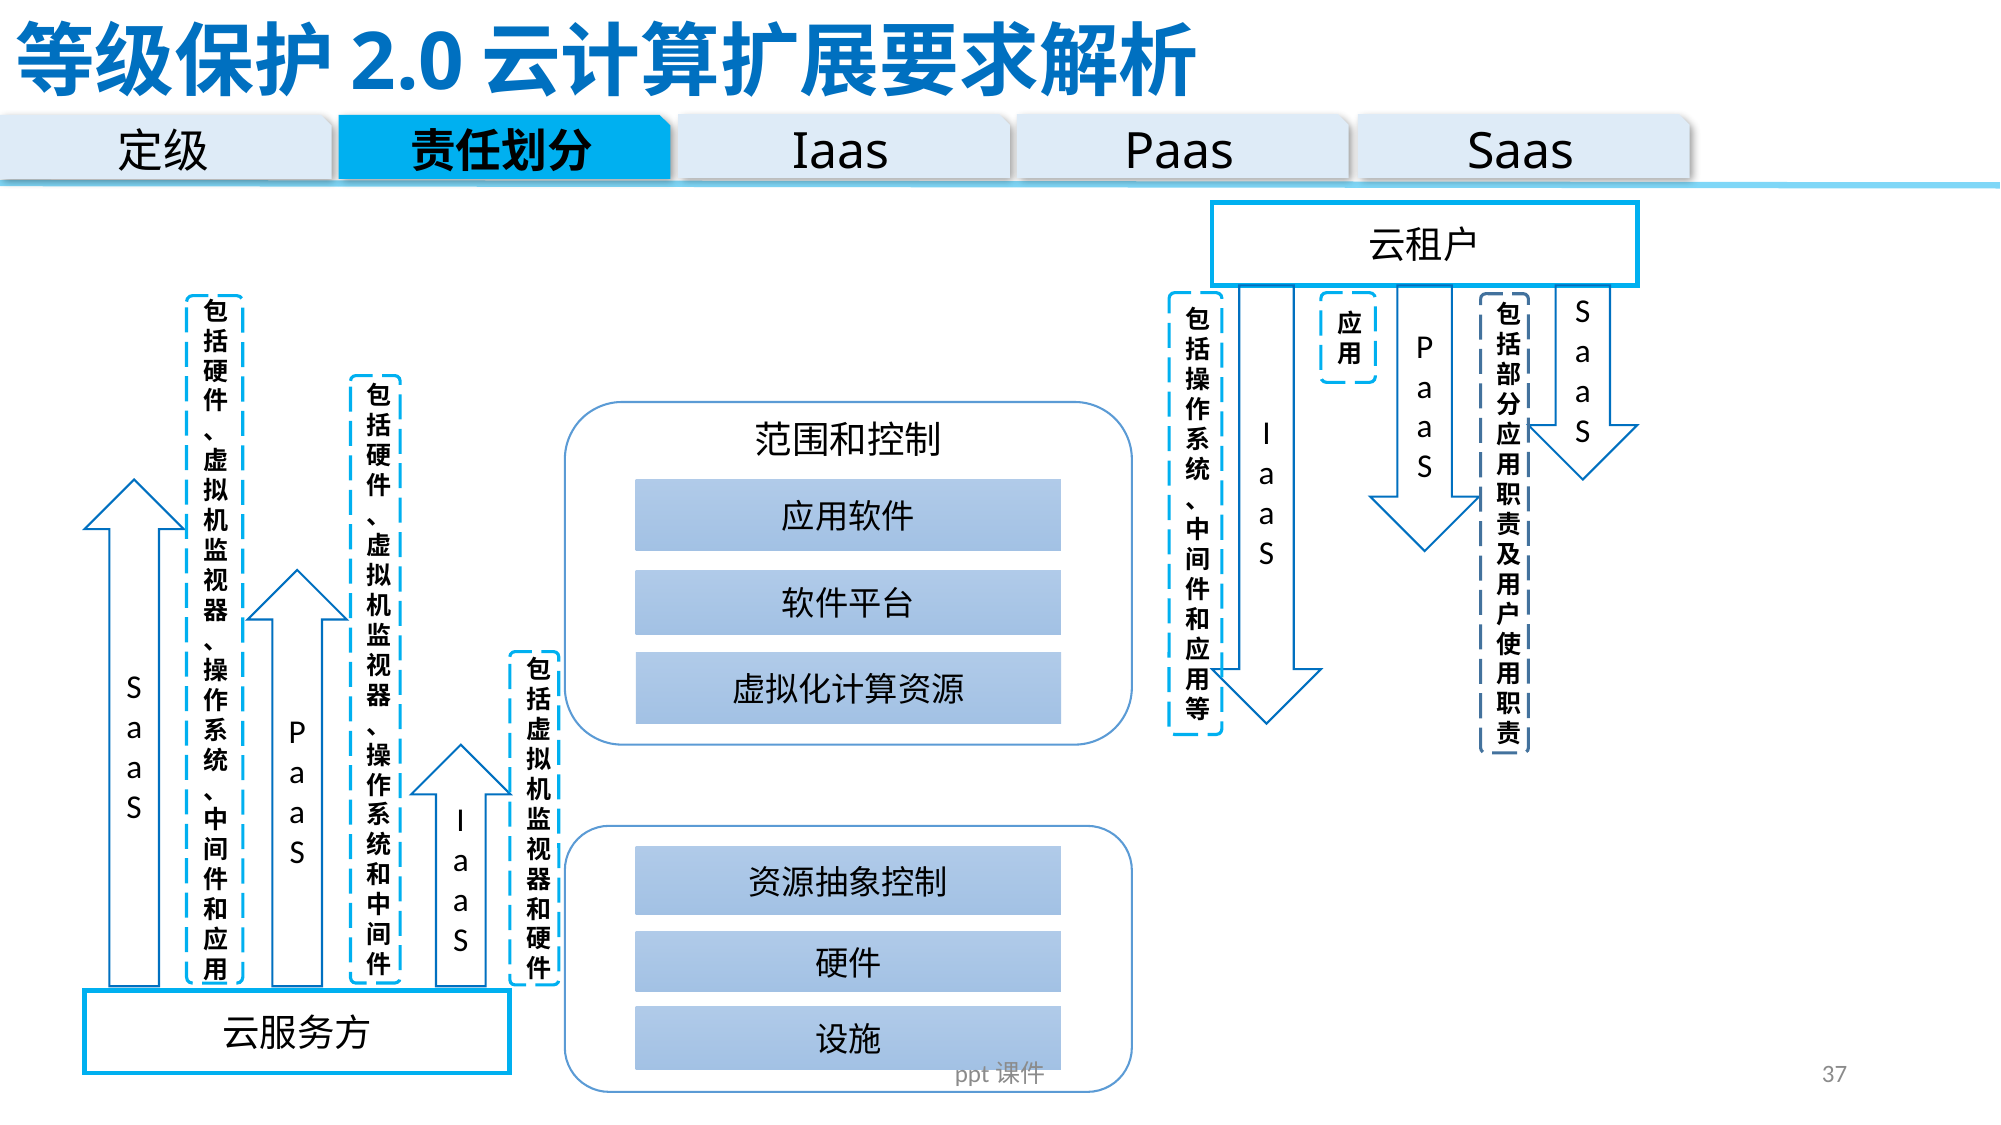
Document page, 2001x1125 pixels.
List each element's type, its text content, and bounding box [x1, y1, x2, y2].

text_box 应用软件 [635, 479, 1061, 552]
text_box 云租户 [1212, 202, 1638, 286]
text_box 软件平台 [635, 570, 1061, 635]
text_box Paas [1015, 113, 1350, 180]
text_box 设施 [635, 1006, 1061, 1070]
text_box 云服务方 [84, 990, 510, 1073]
text_box 资源抽象控制 [635, 846, 1061, 915]
text_box 包括硬件、虚拟机监视器、操作系统、中间件和应用 [185, 294, 244, 985]
text_box P a a S [245, 568, 350, 988]
text_box [563, 400, 1133, 746]
text_box 包括操作系统、中间件和应用等 [1168, 291, 1223, 736]
text_box Saas [1356, 113, 1691, 180]
text_box 责任划分 [337, 113, 672, 180]
text_box 包括硬件、虚拟机监视器、操作系统和中间件 [349, 374, 402, 985]
text_box [563, 824, 1133, 1093]
text_box S a a S [1529, 284, 1640, 481]
text_box I a a S [1222, 284, 1324, 726]
text_box 硬件 [635, 931, 1061, 992]
text_box 应用 [1319, 291, 1377, 384]
footer ppt课件 [662, 1042, 1338, 1103]
text_box 包括部分应用职责及用户使用职责 [1479, 292, 1530, 754]
slide_number 37 [1412, 1042, 1863, 1103]
text_box I a a S [408, 743, 508, 988]
text_box 定级 [0, 114, 333, 180]
title 等级保护2.0云计算扩展要求解析 [0, 1, 1292, 114]
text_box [0, 182, 2000, 186]
text_box P a a S [1367, 284, 1479, 553]
text_box 包括虚拟机监视器和硬件 [508, 650, 560, 986]
text_box Iaas [676, 113, 1011, 180]
text_box 虚拟化计算资源 [635, 652, 1062, 724]
text_box S a a S [82, 478, 186, 988]
text_box 范围和控制 [739, 408, 957, 469]
